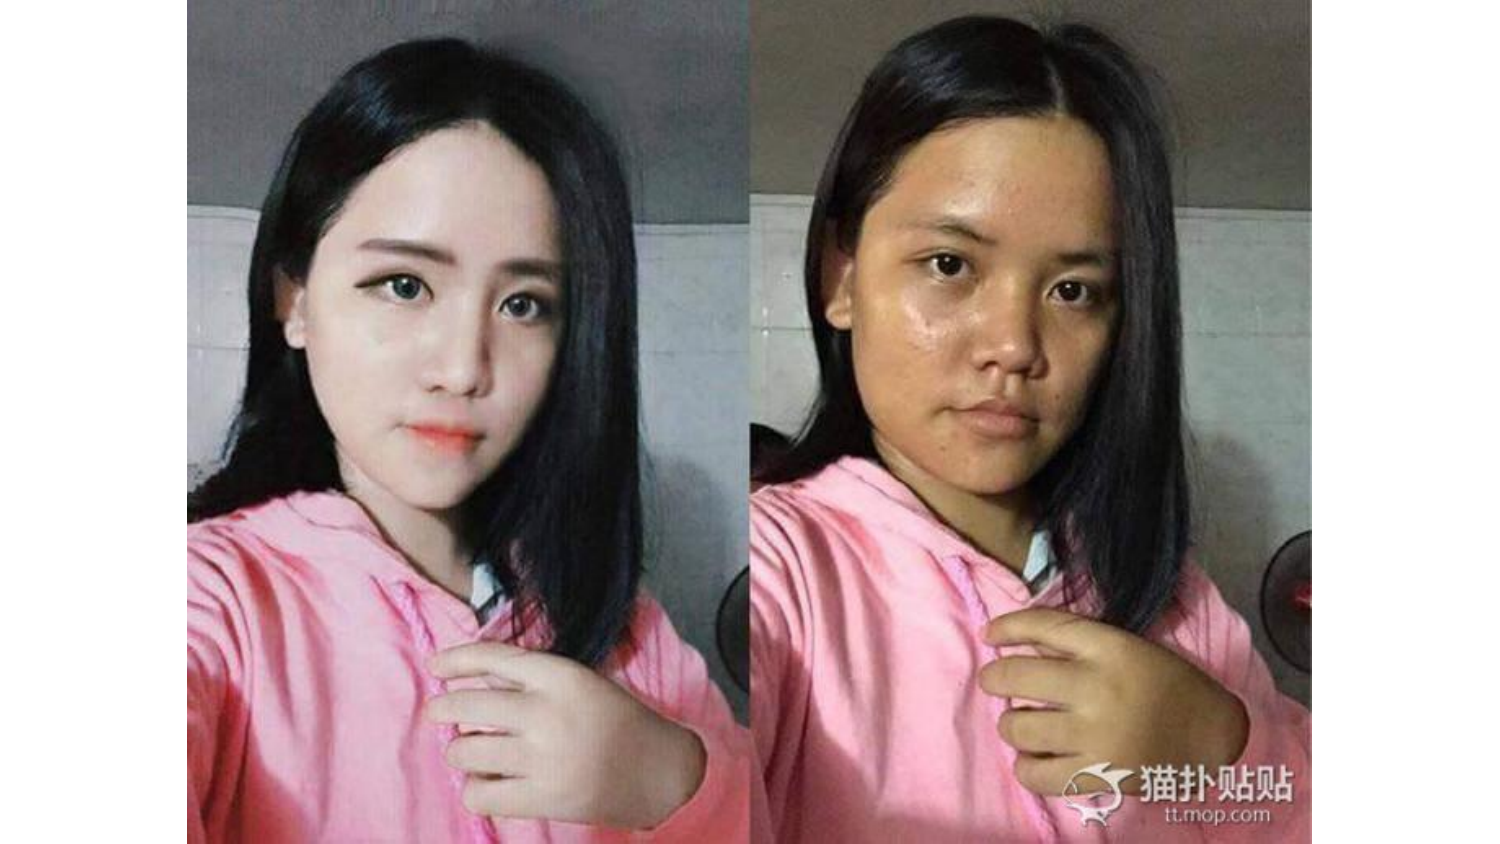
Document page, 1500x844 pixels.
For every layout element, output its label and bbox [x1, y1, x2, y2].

picture [187, 0, 1312, 844]
